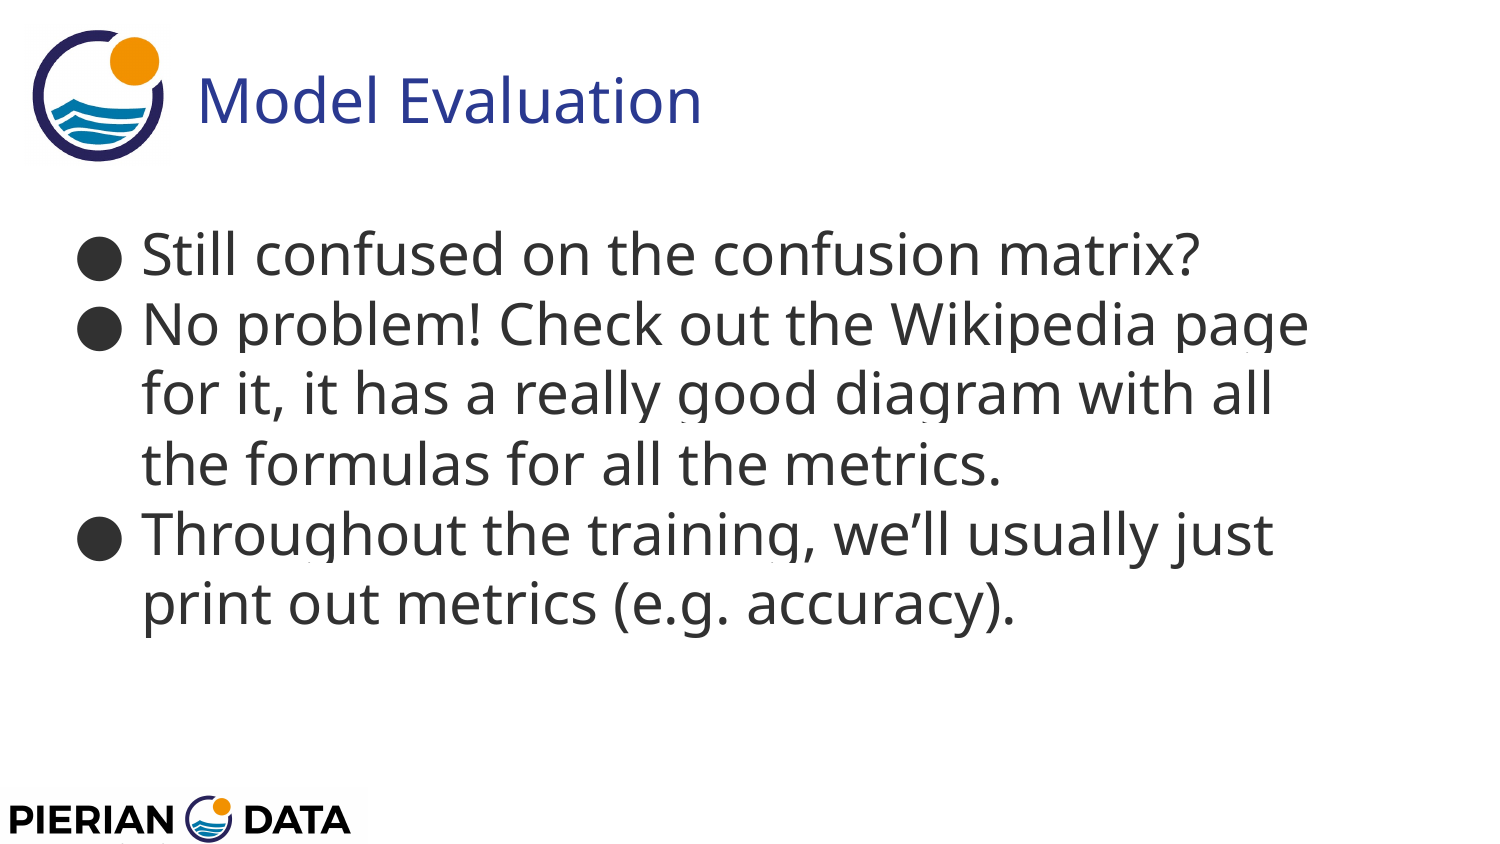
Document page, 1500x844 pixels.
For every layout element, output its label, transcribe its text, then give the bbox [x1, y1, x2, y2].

text_box [176, 34, 1330, 157]
picture [24, 24, 172, 167]
text_box Still confused on the confusion matrix? No problem! Check out the Wikipedia page for it, it has a really good diagram with all the formulas for all the metrics. Throughout the training, we’ll usually just print out metrics (e.g. accuracy). [51, 201, 1376, 750]
picture [0, 787, 368, 844]
text_box Model Evaluation [181, 45, 1500, 146]
